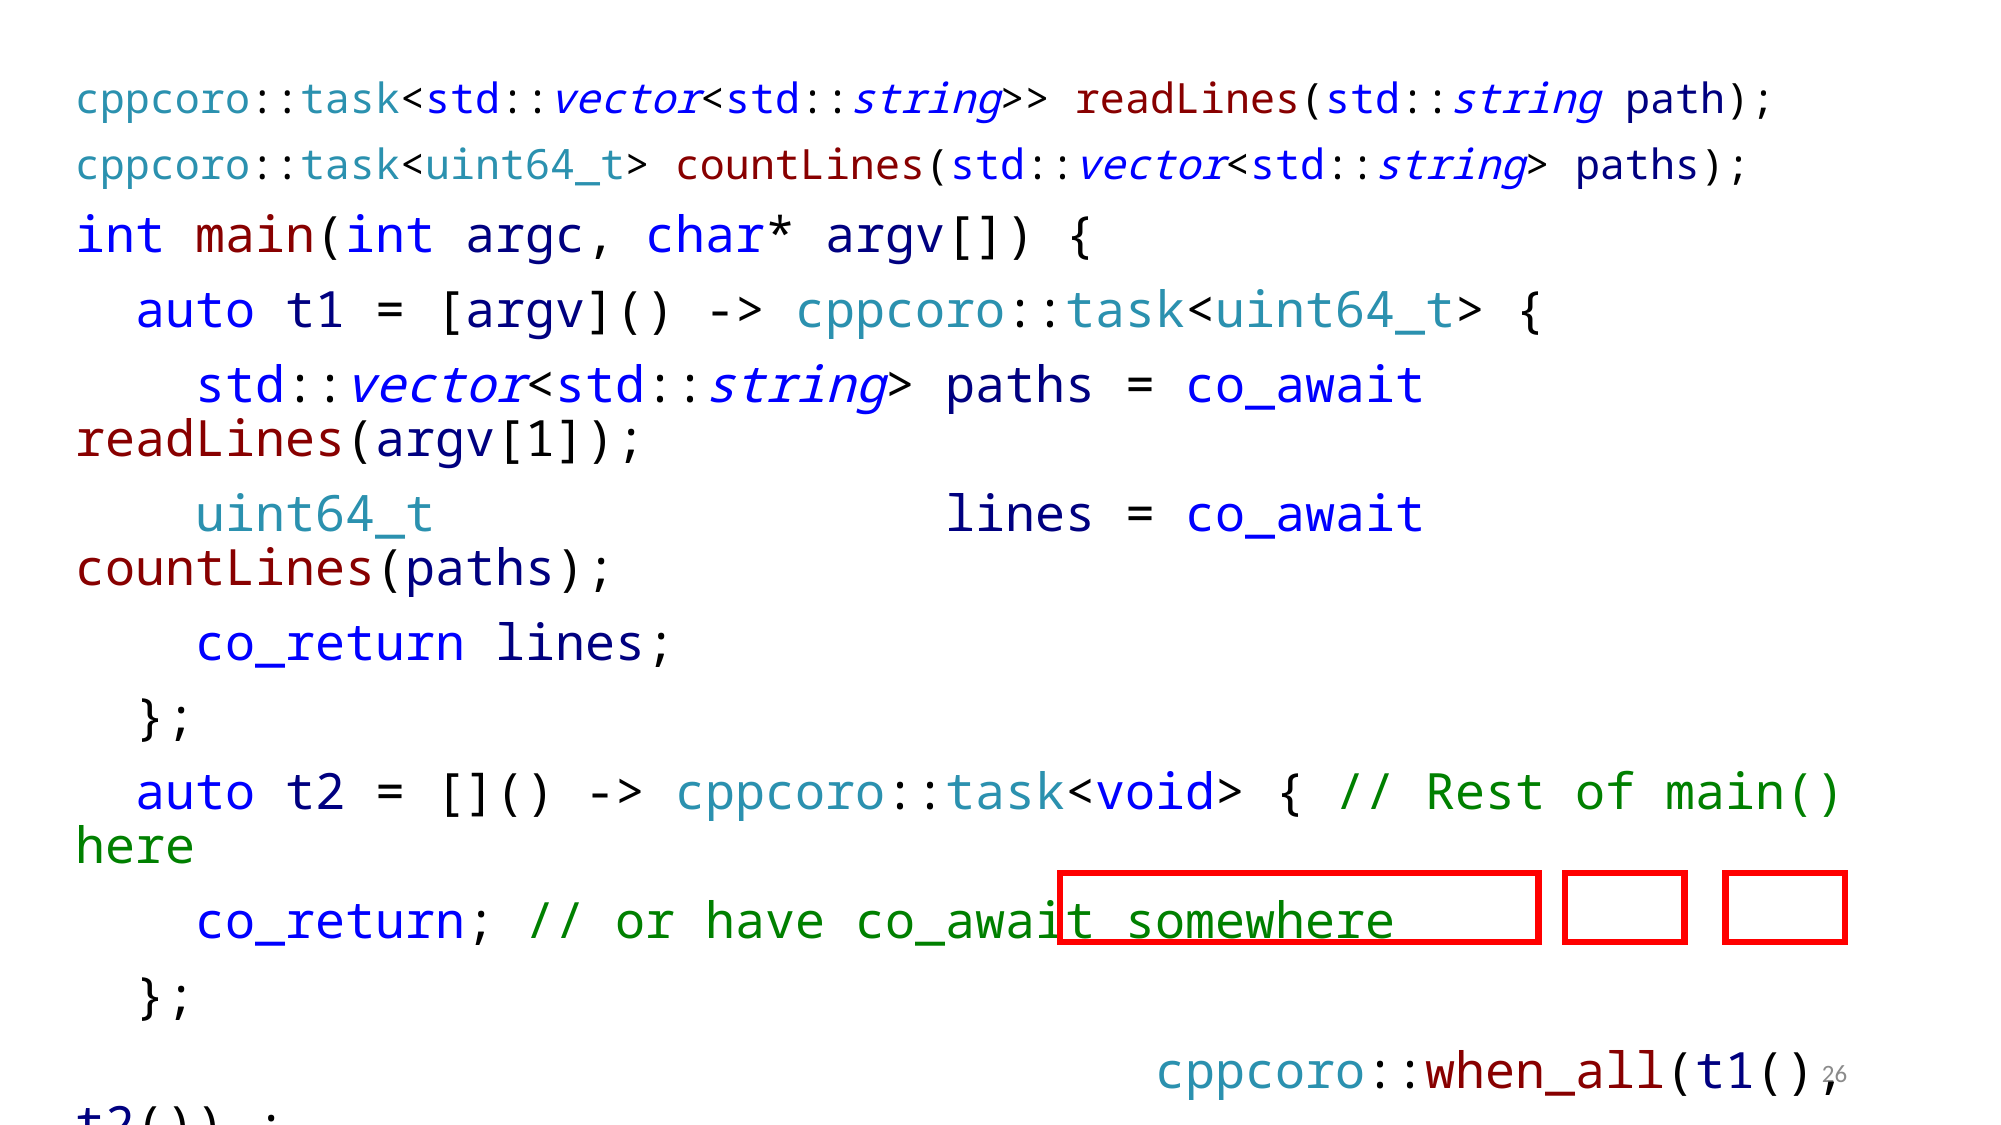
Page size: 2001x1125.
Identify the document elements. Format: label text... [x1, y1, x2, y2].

list cppcoro::task<std::vector<std::string>> readLines(std::string path); cppcoro::task<uint64_t> countLines(std::vector<std::string> paths); int main(int argc, char* argv[]) { auto t1 = [argv]() -> cppcoro::task<uint64_t> { std::vector<std::string> paths = co_await readLines(argv[1]); uint64_t lines = co_await countLines(paths); co_return lines; }; auto t2 = []() -> cppcoro::task<void> { // Rest of main() here co_return; // or have co_await somewhere }; auto results = cppcoro::sync_wait(cppcoro::when_all(t1(), t2())); } [60, 70, 1940, 1014]
slide_number 26 [1412, 1042, 1863, 1103]
text_box [1059, 872, 1539, 943]
text_box [1564, 872, 1685, 943]
text_box [1724, 872, 1846, 943]
